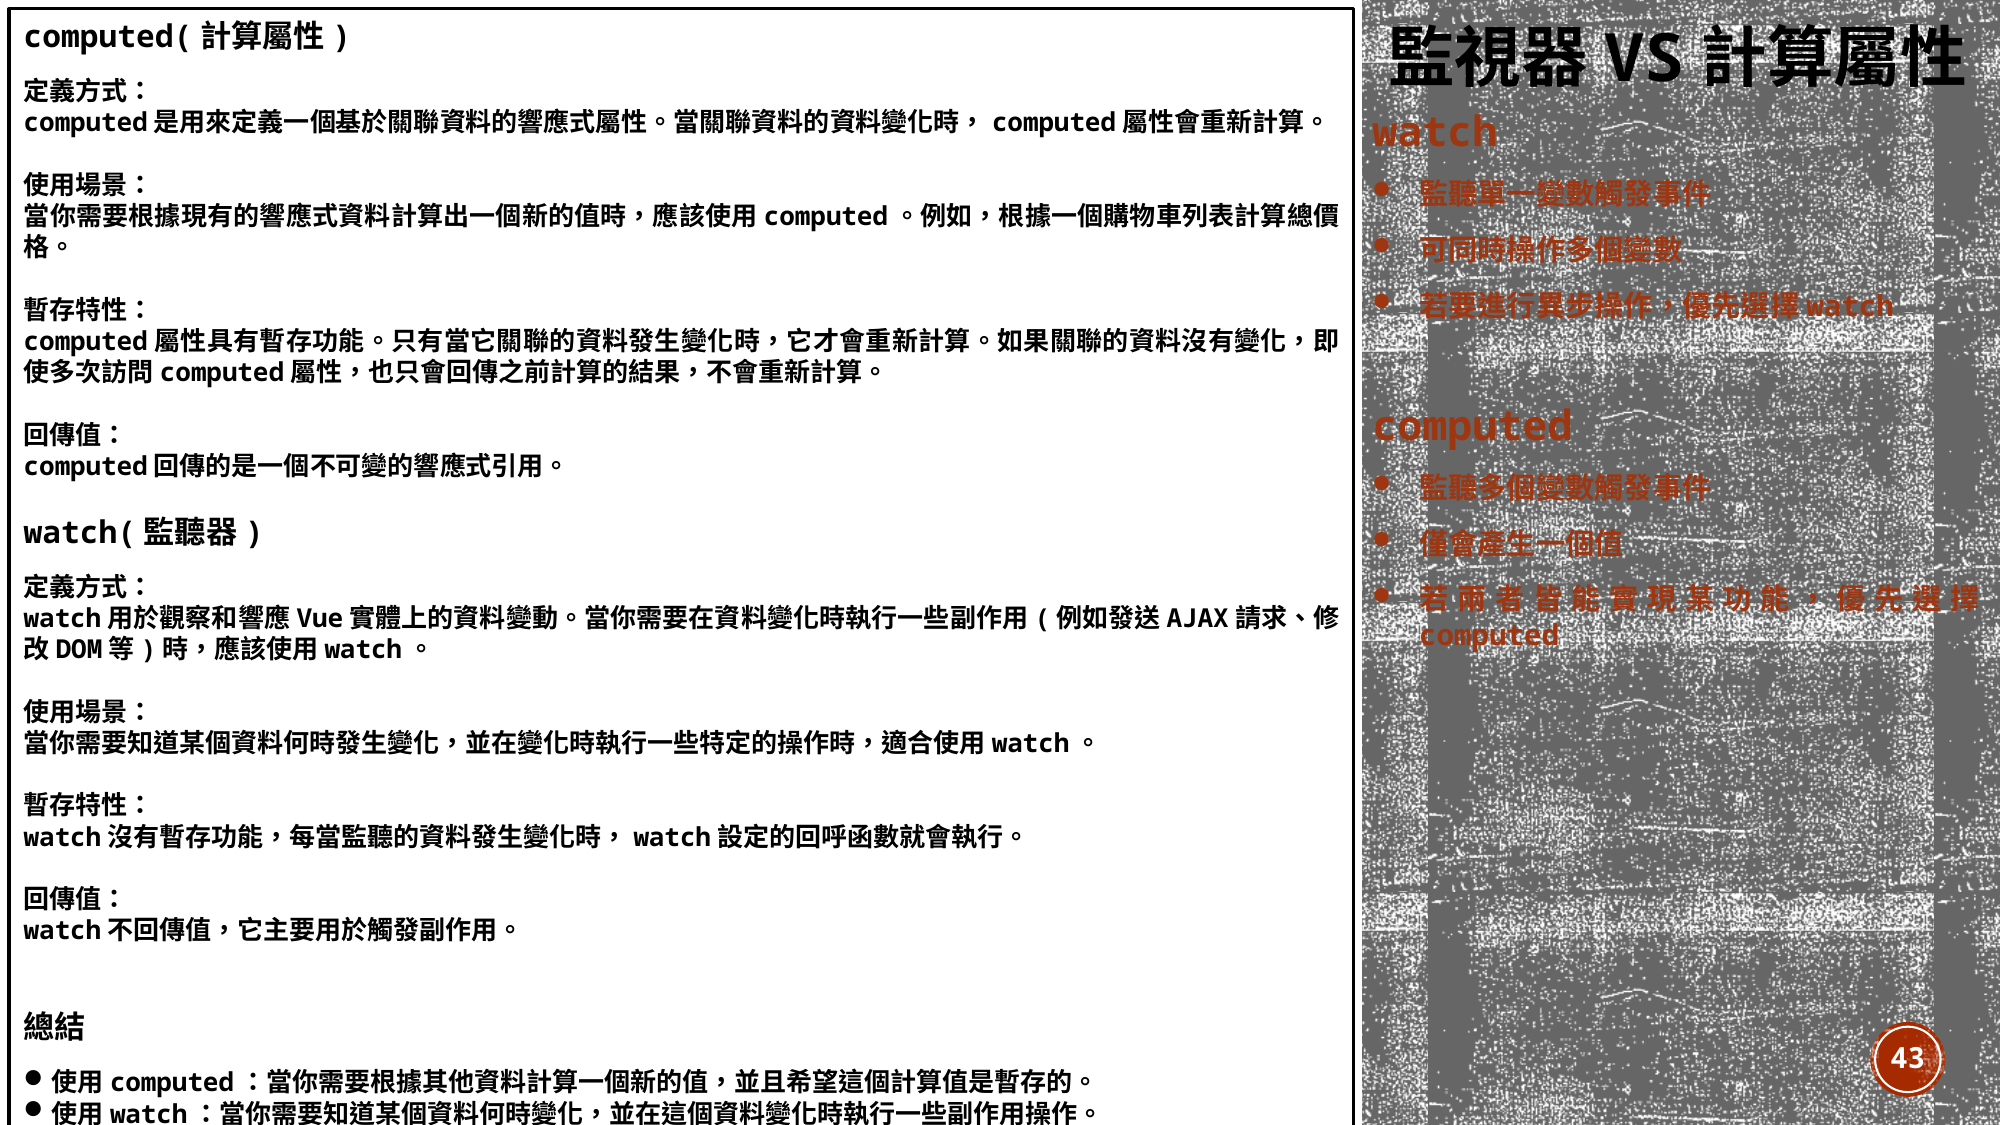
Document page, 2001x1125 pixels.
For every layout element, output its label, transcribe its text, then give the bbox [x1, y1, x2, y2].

list watch 監聽單一變數觸發事件 可同時操作多個變數 若要進行異步操作，優先選擇watch computed 監聽多個變數觸發事件 僅會產生一個值 若兩者皆能實現某功能，優先選擇computed [1357, 96, 2000, 1125]
title 監視器vs計算屬性 [1355, 0, 2000, 104]
text_box computed(計算屬性) 定義方式： computed是用來定義一個基於關聯資料的響應式屬性。當關聯資料的資料變化時，computed屬性會重新計算。 使用場景： 當你需要根據現有的響應式資料計算出一個新的值時，應該使用computed。例如，根據一個購物車列表計算總價格。 暫存特性： computed屬性具有暫存功能。只有當它關聯的資料發生變化時，它才會重新計算。如果關聯的資料沒有變化，即使多次訪問computed屬性，也只會回傳之前計算的結果，不會重新計算。 回傳值： computed回傳的是一個不可變的響應式引用。 watch(監聽器) 定義方式： watch用於觀察和響應Vue實體上的資料變動。當你需要在資料變化時執行一些副作用(例如發送AJAX請求、修改DOM等)時，應該使用watch。 使用場景： 當你需要知道某個資料何時發生變化，並在變化時執行一些特定的操作時，適合使用watch。 暫存特性： watch沒有暫存功能，每當監聽的資料發生變化時，watch設定的回呼函數就會執行。 回傳值： watch不回傳值，它主要用於觸發副作用。 總結 使用computed：當你需要根據其他資料計算一個新的值，並且希望這個計算值是暫存的。 使用watch：當你需要知道某個資料何時變化，並在這個資料變化時執行一些副作用操作。 [8, 8, 1354, 1125]
slide_number 43 [1855, 1028, 1961, 1089]
